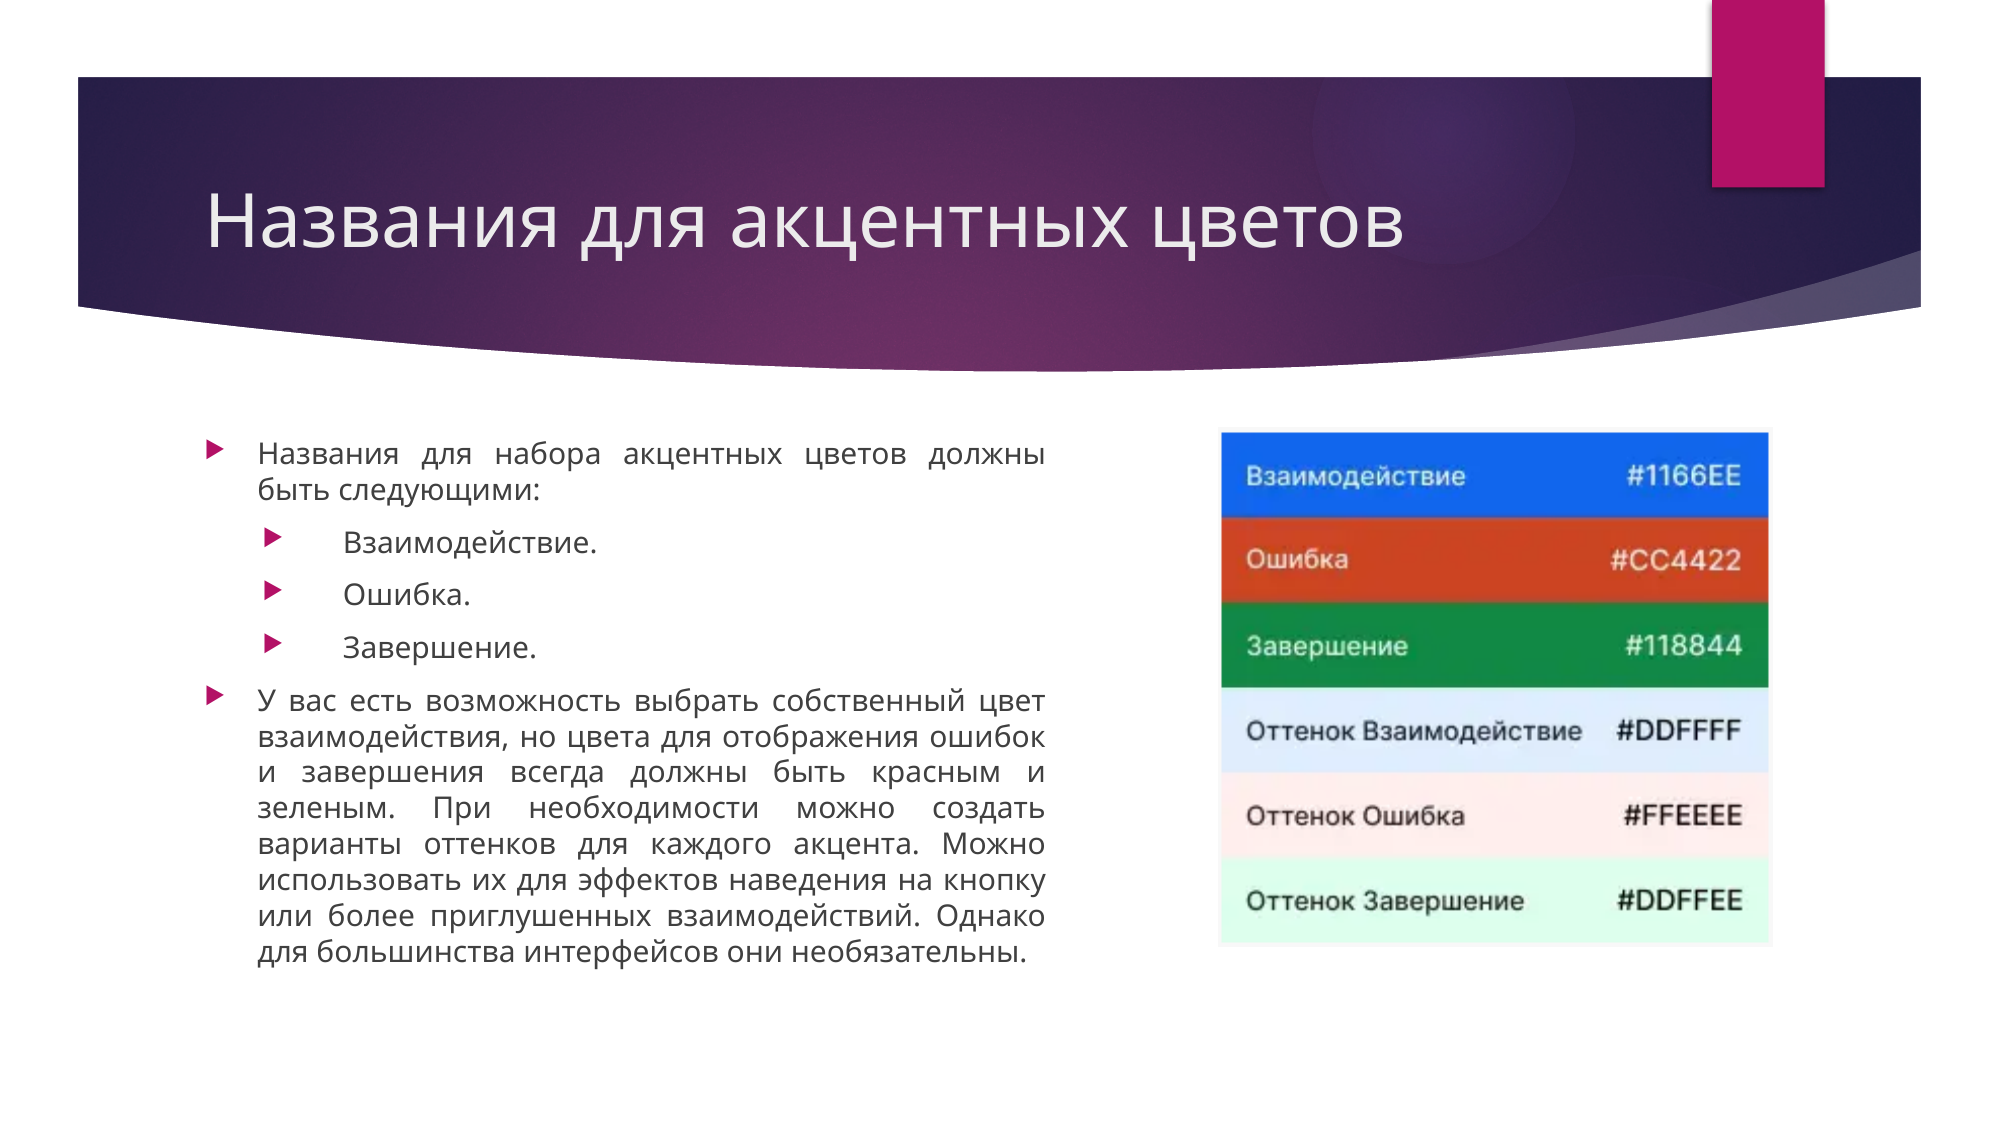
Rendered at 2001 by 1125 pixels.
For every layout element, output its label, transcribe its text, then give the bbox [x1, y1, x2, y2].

list Названия для набора акцентных цветов должны быть следующими: Взаимодействие. Ошибка. Завершение. У вас есть возможность выбрать собственный цвет взаимодействия, но цвета для отображения ошибок и завершения всегда должны быть красным и зеленым. При необходимости можно создать варианты оттенков для каждого акцента. Можно использовать их для эффектов наведения на кнопку или более приглушенных взаимодействий. Однако для большинства интерфейсов они необязательны. [189, 427, 1062, 988]
picture [1218, 426, 1773, 947]
title Названия для акцентных цветов [189, 159, 1627, 276]
